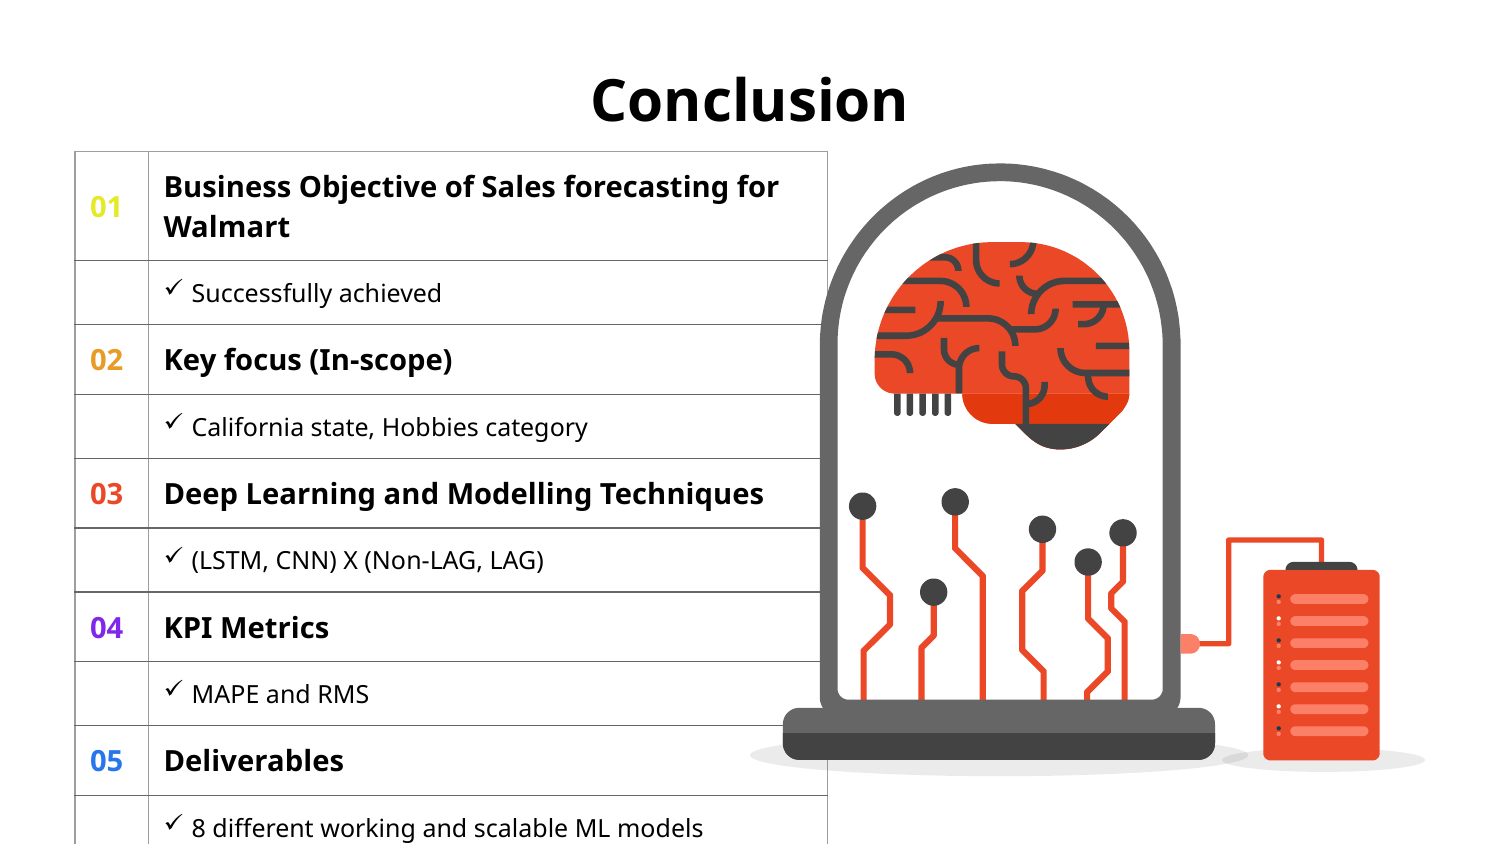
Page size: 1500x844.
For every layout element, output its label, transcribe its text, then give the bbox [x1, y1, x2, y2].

title Conclusion [75, 67, 1425, 129]
table_cell California state, Hobbies category [149, 395, 744, 458]
table_cell [76, 796, 148, 844]
table_cell Key focus (In-scope) [149, 325, 744, 394]
table_cell (LSTM, CNN) X (Non-LAG, LAG) [149, 529, 744, 591]
table_cell 05 [76, 726, 148, 795]
table_cell Deep Learning and Modelling Techniques [149, 459, 744, 527]
table_header Business Objective of Sales forecasting for Walmart [149, 152, 827, 260]
table_cell 03 [76, 459, 148, 527]
table_cell 8 different working and scalable ML models [149, 796, 827, 844]
table_cell KPI Metrics [149, 593, 744, 661]
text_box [749, 163, 1426, 777]
table_cell [76, 662, 148, 725]
table_cell [76, 395, 148, 458]
table_cell MAPE and RMS [149, 662, 744, 725]
table_cell 04 [76, 593, 148, 661]
table_cell [76, 529, 148, 591]
table_header 01 [76, 152, 148, 260]
table_cell Deliverables [149, 726, 827, 795]
table_cell Successfully achieved [149, 261, 744, 324]
table_cell 02 [76, 325, 148, 394]
table_cell [76, 261, 148, 324]
